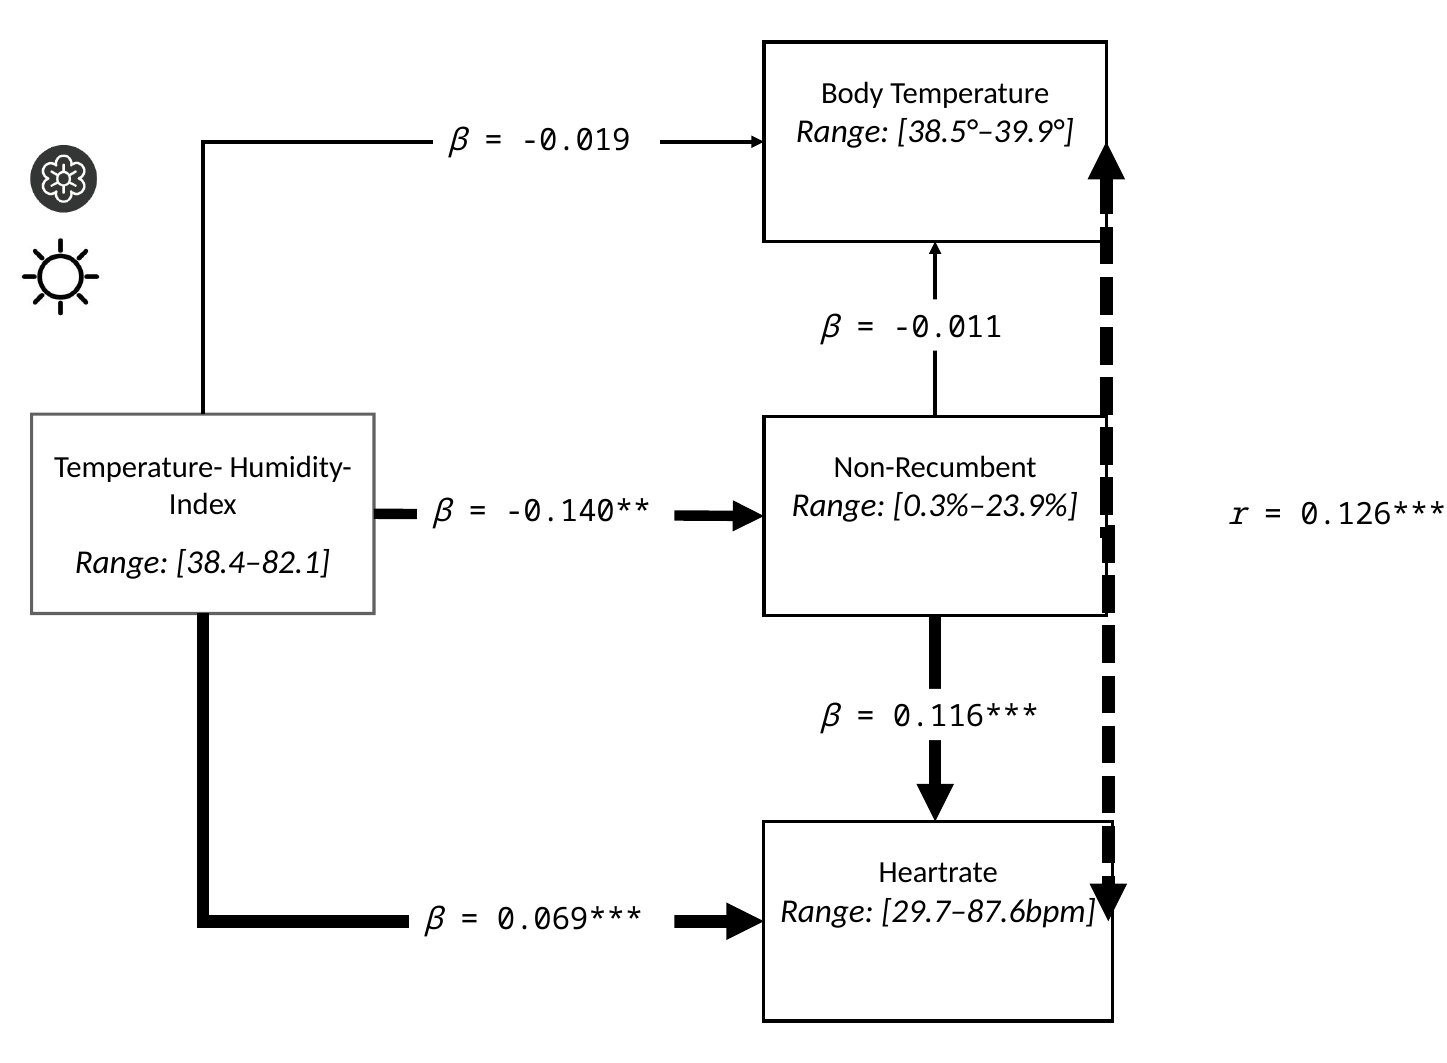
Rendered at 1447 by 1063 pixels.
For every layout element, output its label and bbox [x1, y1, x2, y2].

text_box [17, 42, 1447, 1021]
